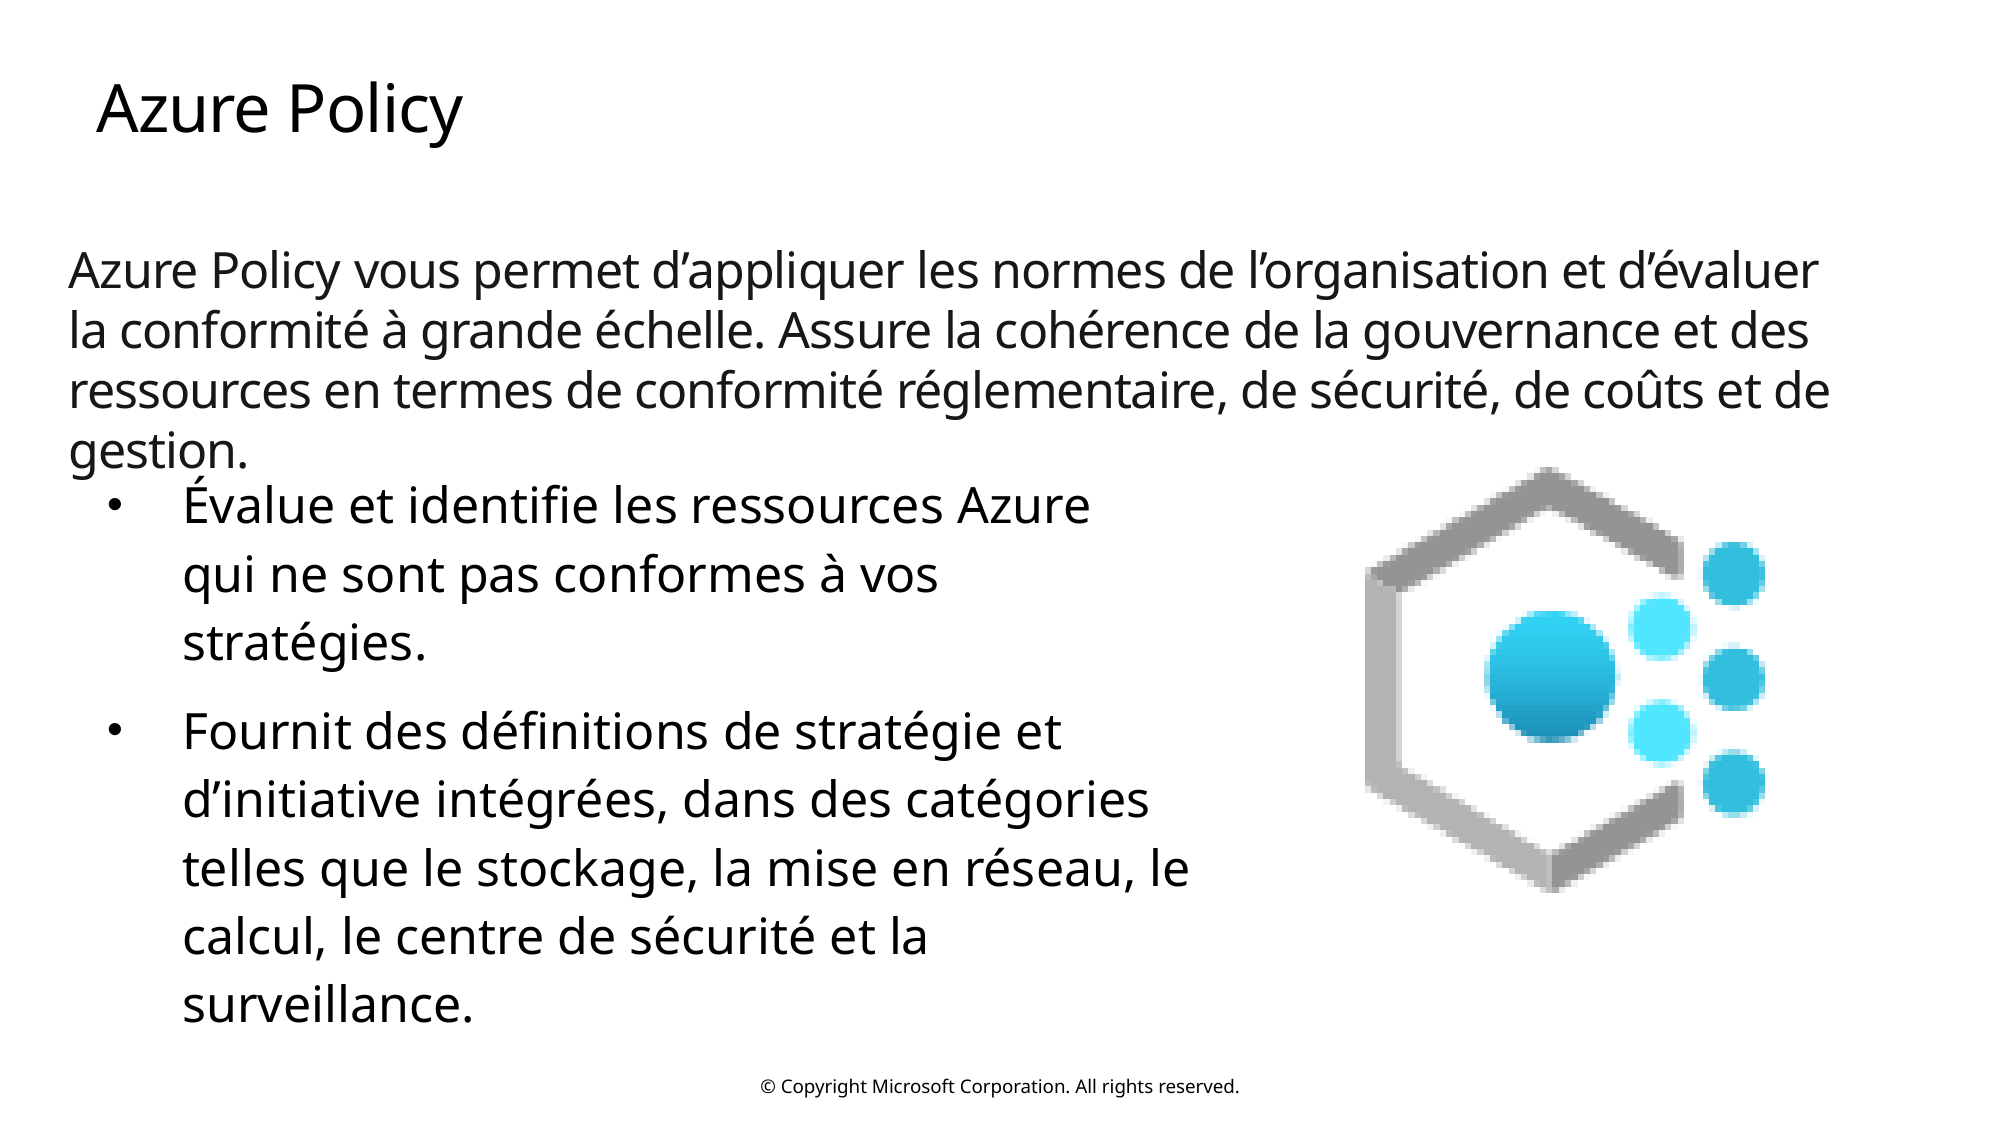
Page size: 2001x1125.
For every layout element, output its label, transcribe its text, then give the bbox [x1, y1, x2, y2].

picture [1339, 454, 1791, 907]
list Azure Policy vous permet d’appliquer les normes de l’organisation et d’évaluer la conformité à grande échelle. Assure la cohérence de la gouvernance et des ressources en termes de conformité réglementaire, de sécurité, de coûts et de gestion. [68, 238, 1930, 452]
title Azure Policy [96, 75, 1904, 166]
text_box Évalue et identifie les ressources Azure qui ne sont pas conformes à vos stratégies. Fournit des définitions de stratégie et d’initiative intégrées, dans des catégories telles que le stockage, la mise en réseau, le calcul, le centre de sécurité et la surveillance. [107, 450, 1223, 1048]
